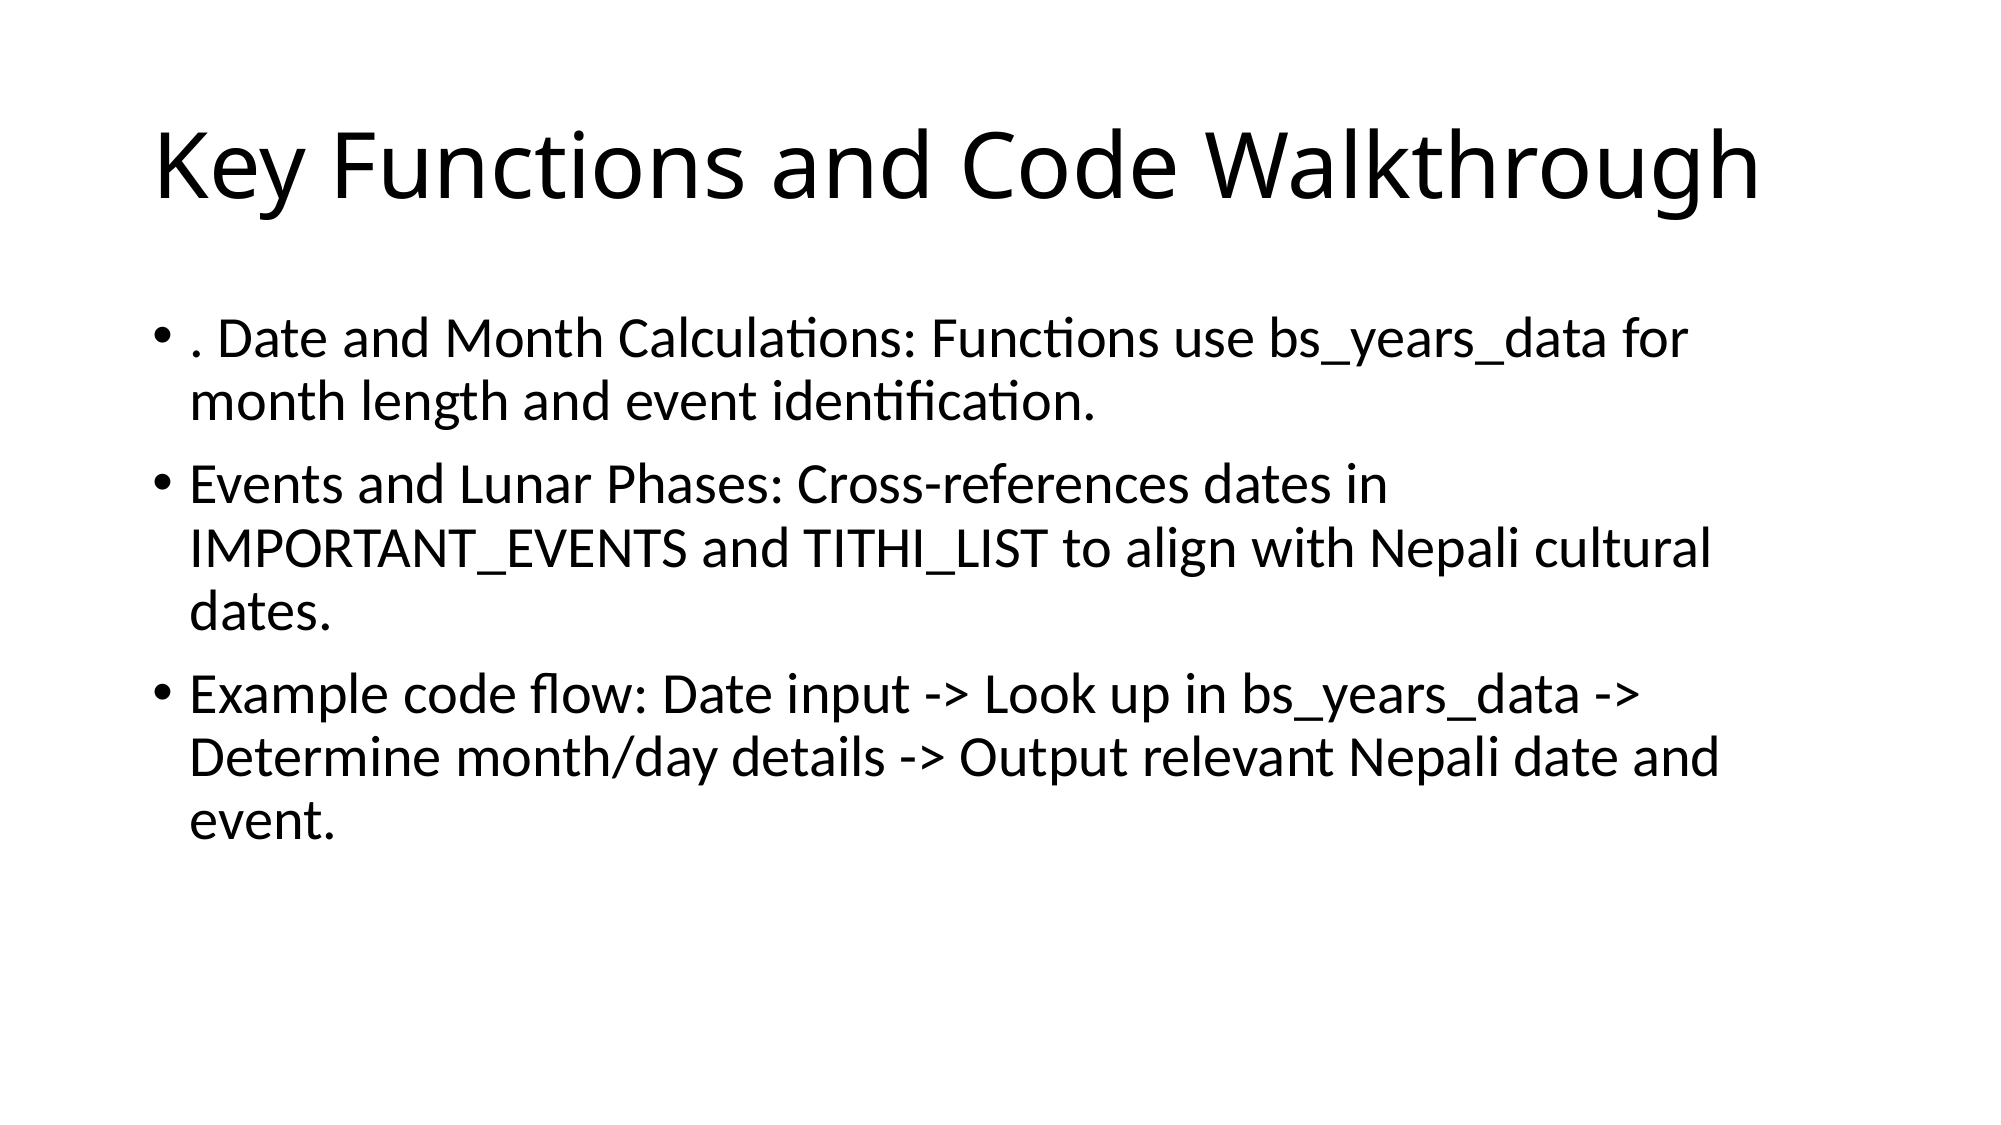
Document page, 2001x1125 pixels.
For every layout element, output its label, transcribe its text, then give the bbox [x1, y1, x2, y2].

list . Date and Month Calculations: Functions use bs_years_data for month length and event identification. Events and Lunar Phases: Cross-references dates in IMPORTANT_EVENTS and TITHI_LIST to align with Nepali cultural dates. Example code flow: Date input -> Look up in bs_years_data -> Determine month/day details -> Output relevant Nepali date and event. [137, 299, 1863, 1014]
title Key Functions and Code Walkthrough [137, 59, 1863, 278]
